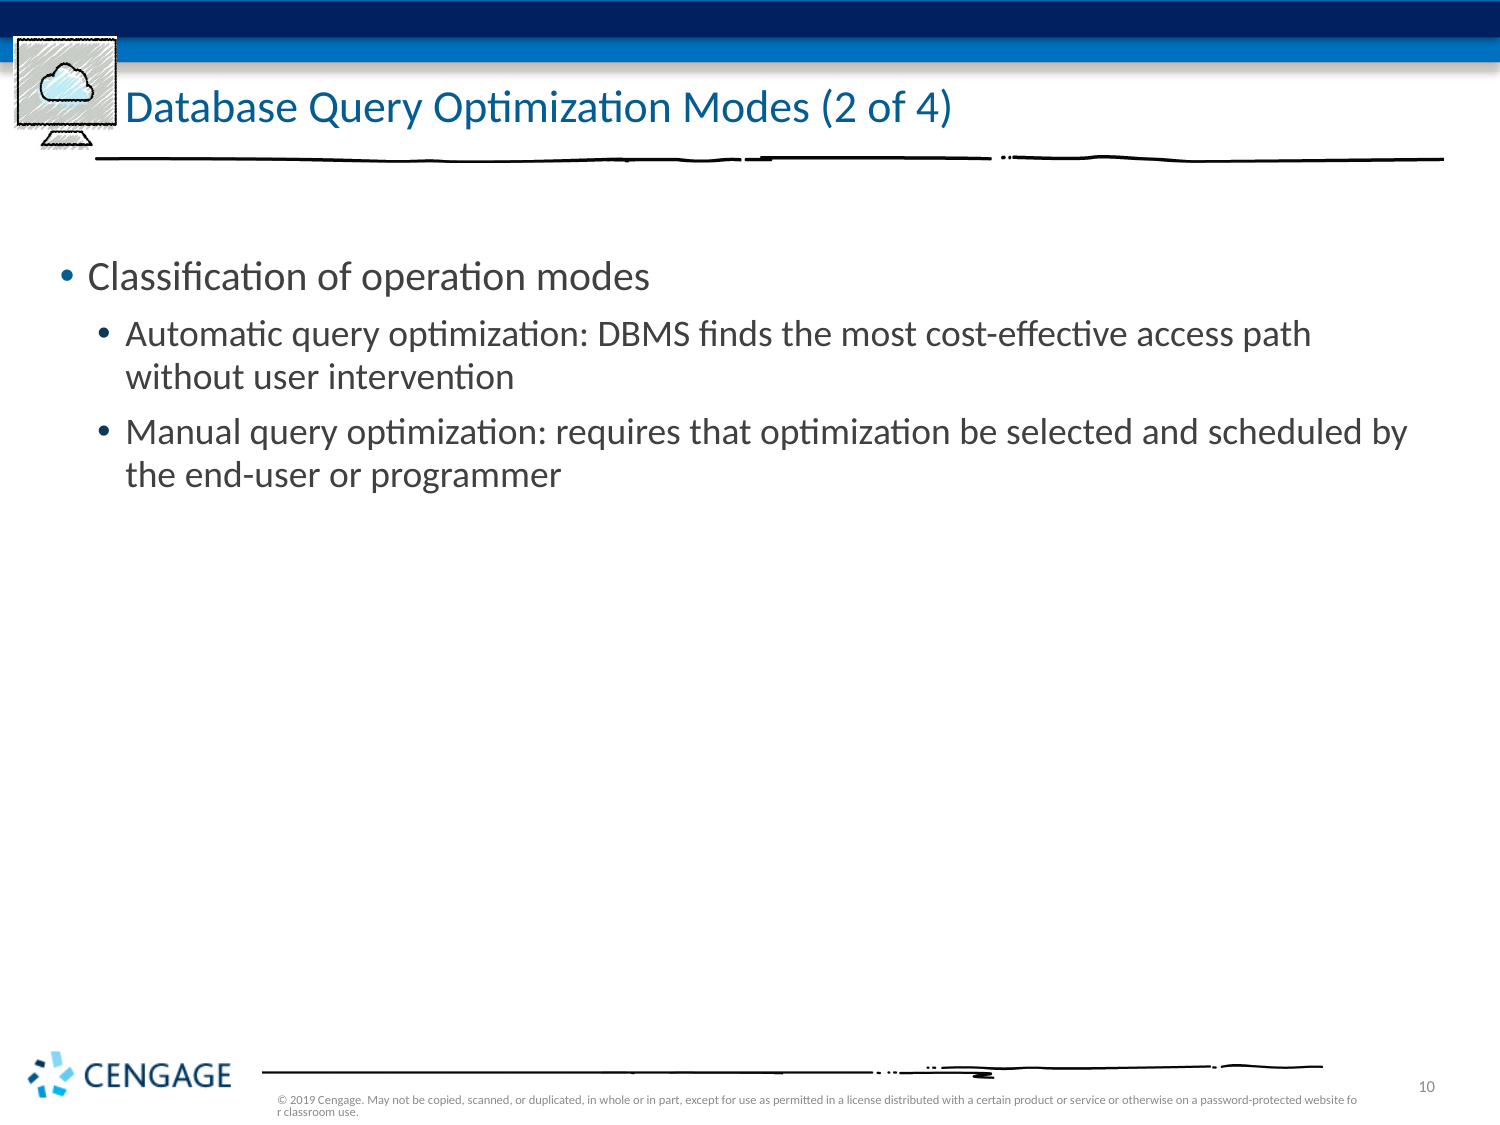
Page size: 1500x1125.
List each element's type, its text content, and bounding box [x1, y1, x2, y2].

picture [13, 36, 117, 151]
footer © 2019 Cengage. May not be copied, scanned, or duplicated, in whole or in part, except for use as permitted in a license distributed with a certain product or service or otherwise on a password-protected website for classroom use. [262, 1079, 1375, 1120]
picture [95, 155, 1444, 163]
picture [262, 1064, 1323, 1079]
list Classification of operation modes Automatic query optimization: DBMS finds the most cost-effective access path without user intervention Manual query optimization: requires that optimization be selected and scheduled by the end-user or programmer [59, 252, 1441, 499]
title Database Query Optimization Modes (2 of 4) [125, 84, 1442, 132]
picture [7, 1037, 244, 1111]
